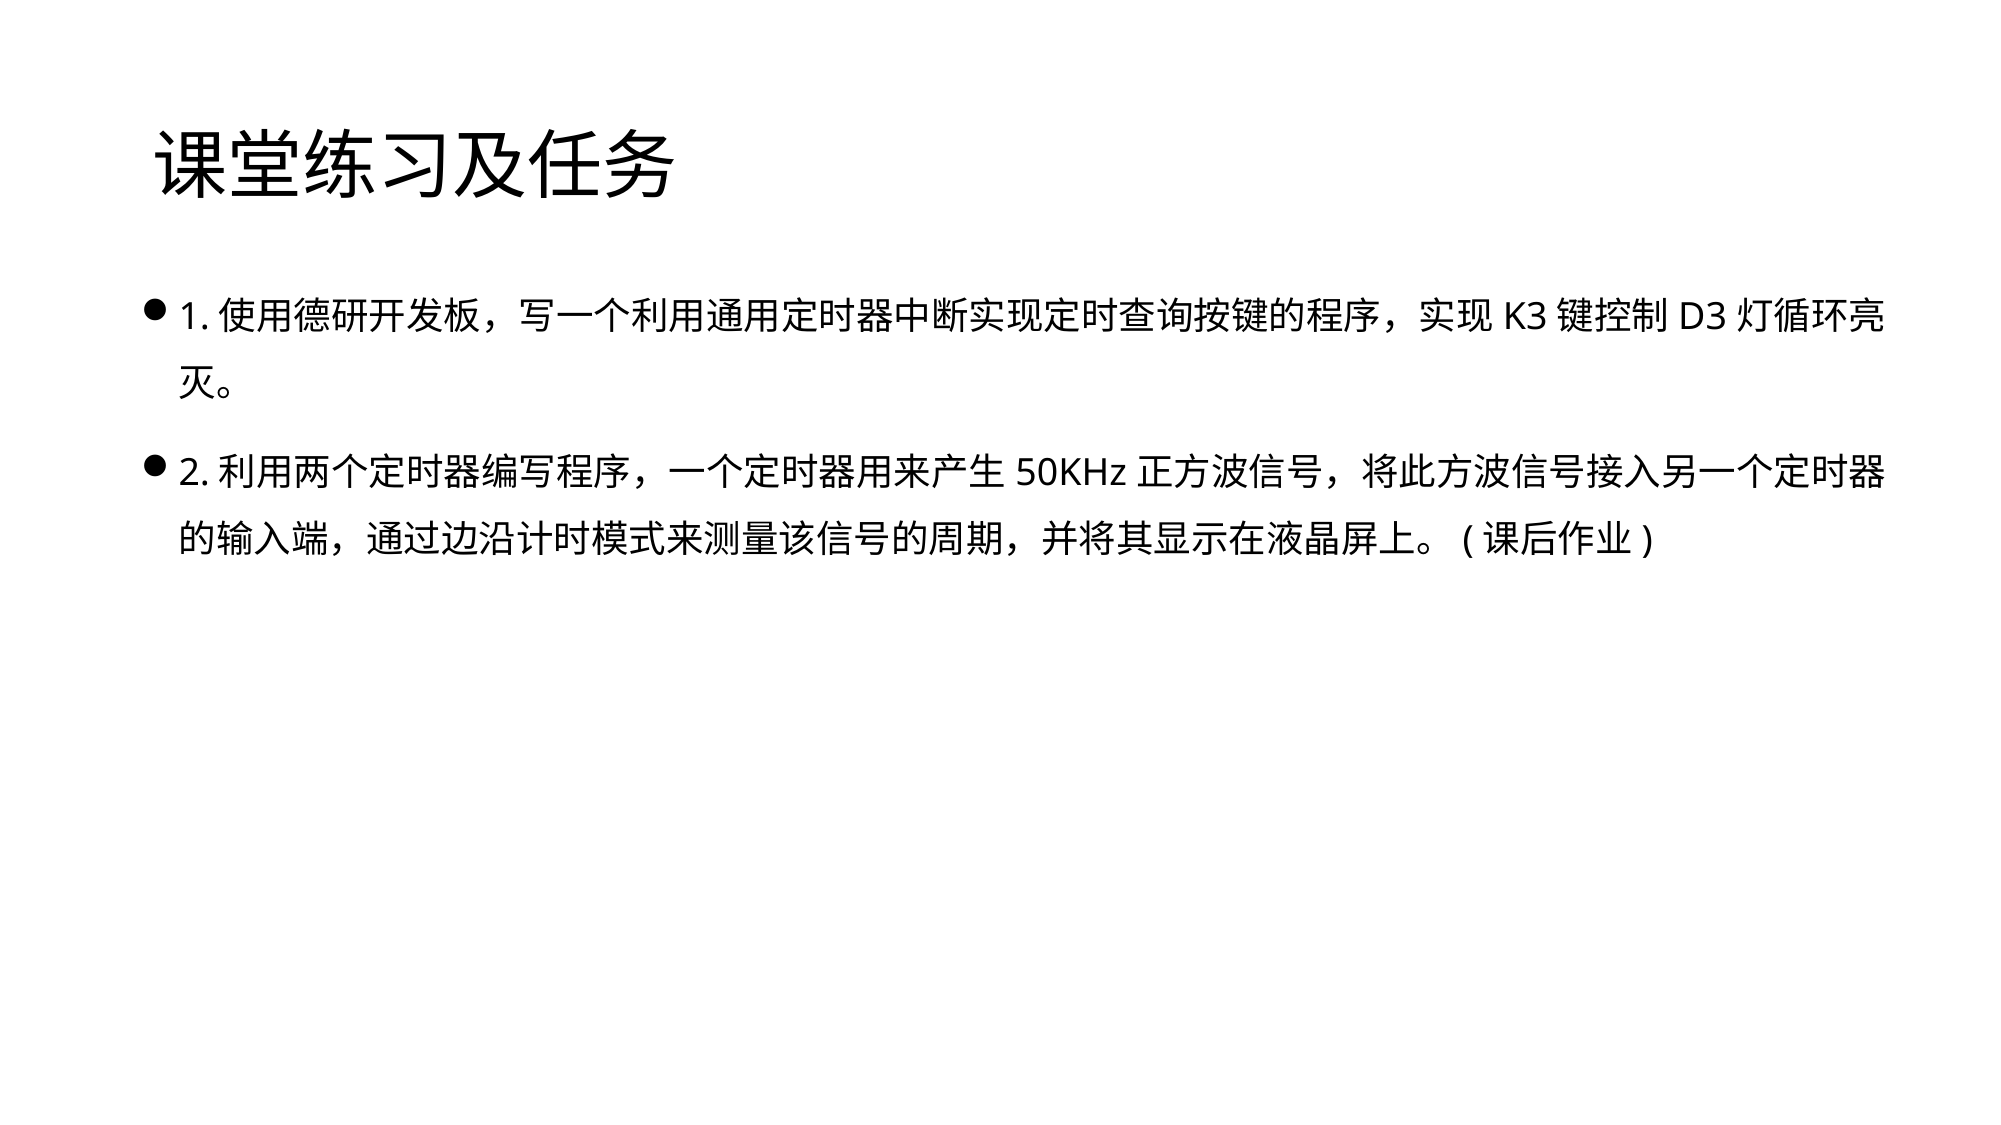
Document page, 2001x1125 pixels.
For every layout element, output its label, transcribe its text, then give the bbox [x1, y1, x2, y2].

list 1.使用德研开发板，写一个利用通用定时器中断实现定时查询按键的程序，实现K3键控制D3灯循环亮灭。 2.利用两个定时器编写程序，一个定时器用来产生50KHz正方波信号，将此方波信号接入另一个定时器的输入端，通过边沿计时模式来测量该信号的周期，并将其显示在液晶屏上。(课后作业) [125, 261, 1935, 939]
title 课堂练习及任务 [137, 59, 735, 261]
